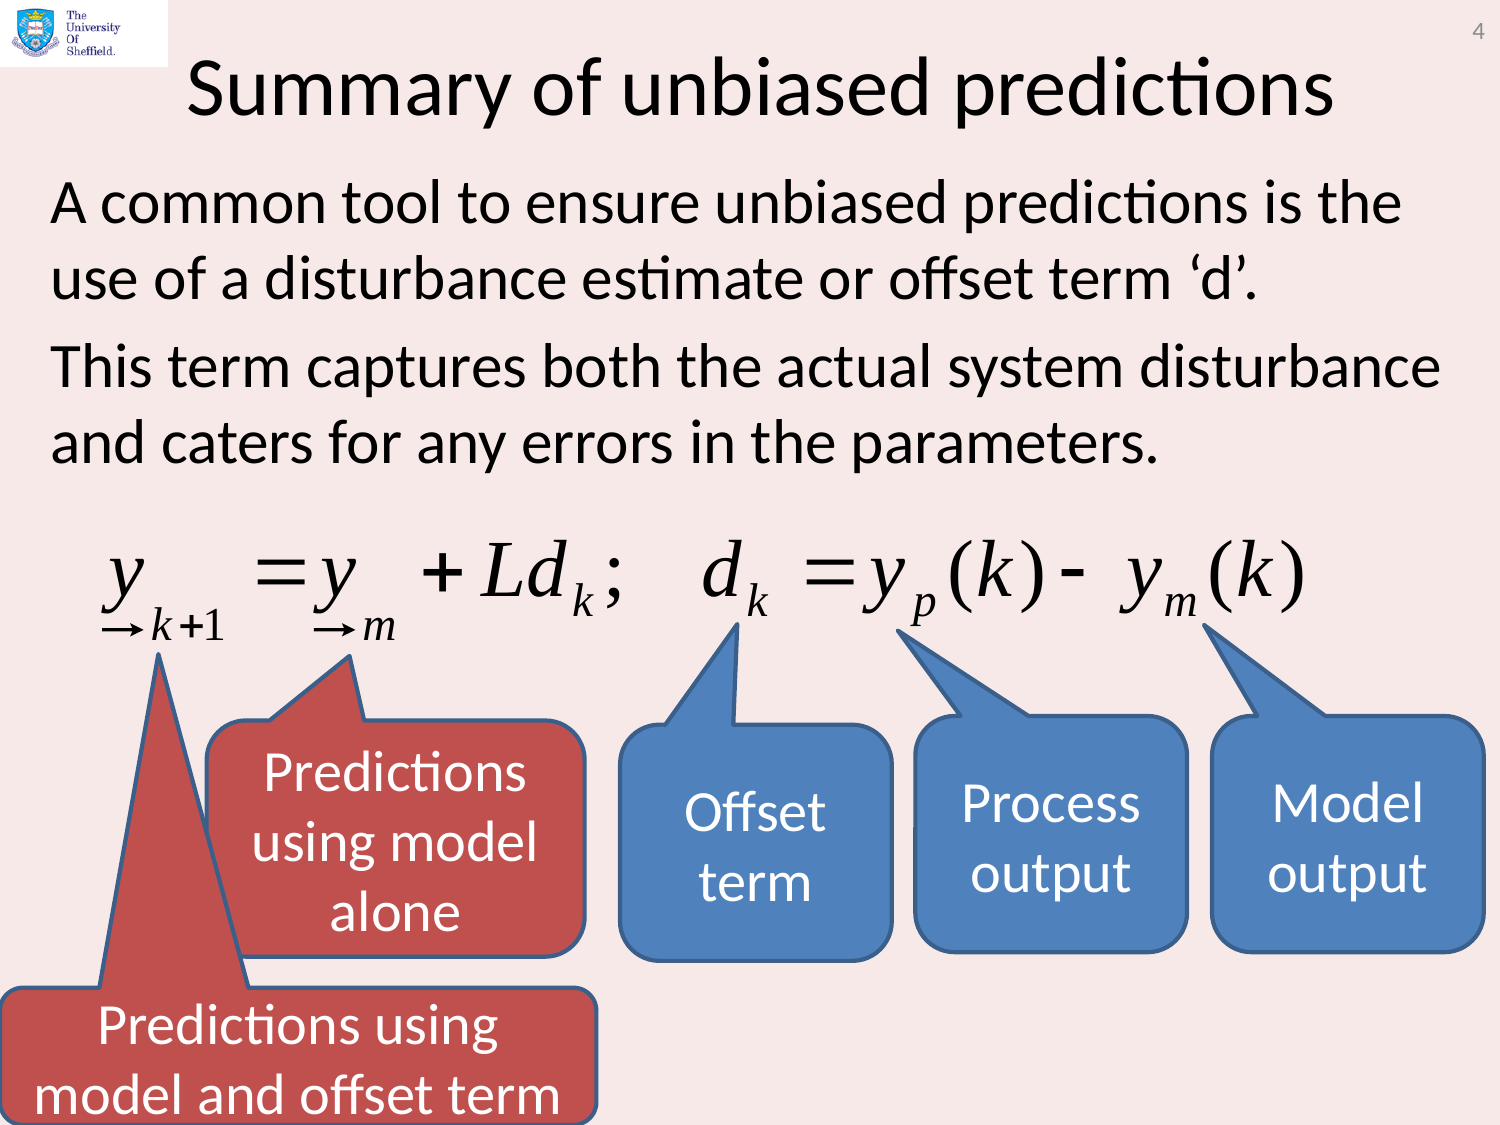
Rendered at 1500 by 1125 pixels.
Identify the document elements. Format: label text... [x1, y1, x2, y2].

picture [0, 0, 168, 67]
title Summary of unbiased predictions [105, 23, 1418, 141]
text_box Model output [1209, 665, 1486, 955]
text_box Predictions using model and offset term [0, 665, 599, 1125]
list A common tool to ensure unbiased predictions is the use of a disturbance estimate or offset term ‘d’. This term captures both the actual system disturbance and caters for any errors in the parameters. [35, 152, 1465, 504]
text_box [88, 514, 1319, 658]
text_box Process output [913, 665, 1190, 955]
text_box Predictions using model alone [204, 665, 587, 959]
slide_number 4 [1335, 0, 1500, 60]
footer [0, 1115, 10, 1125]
text_box Offset term [617, 665, 894, 963]
